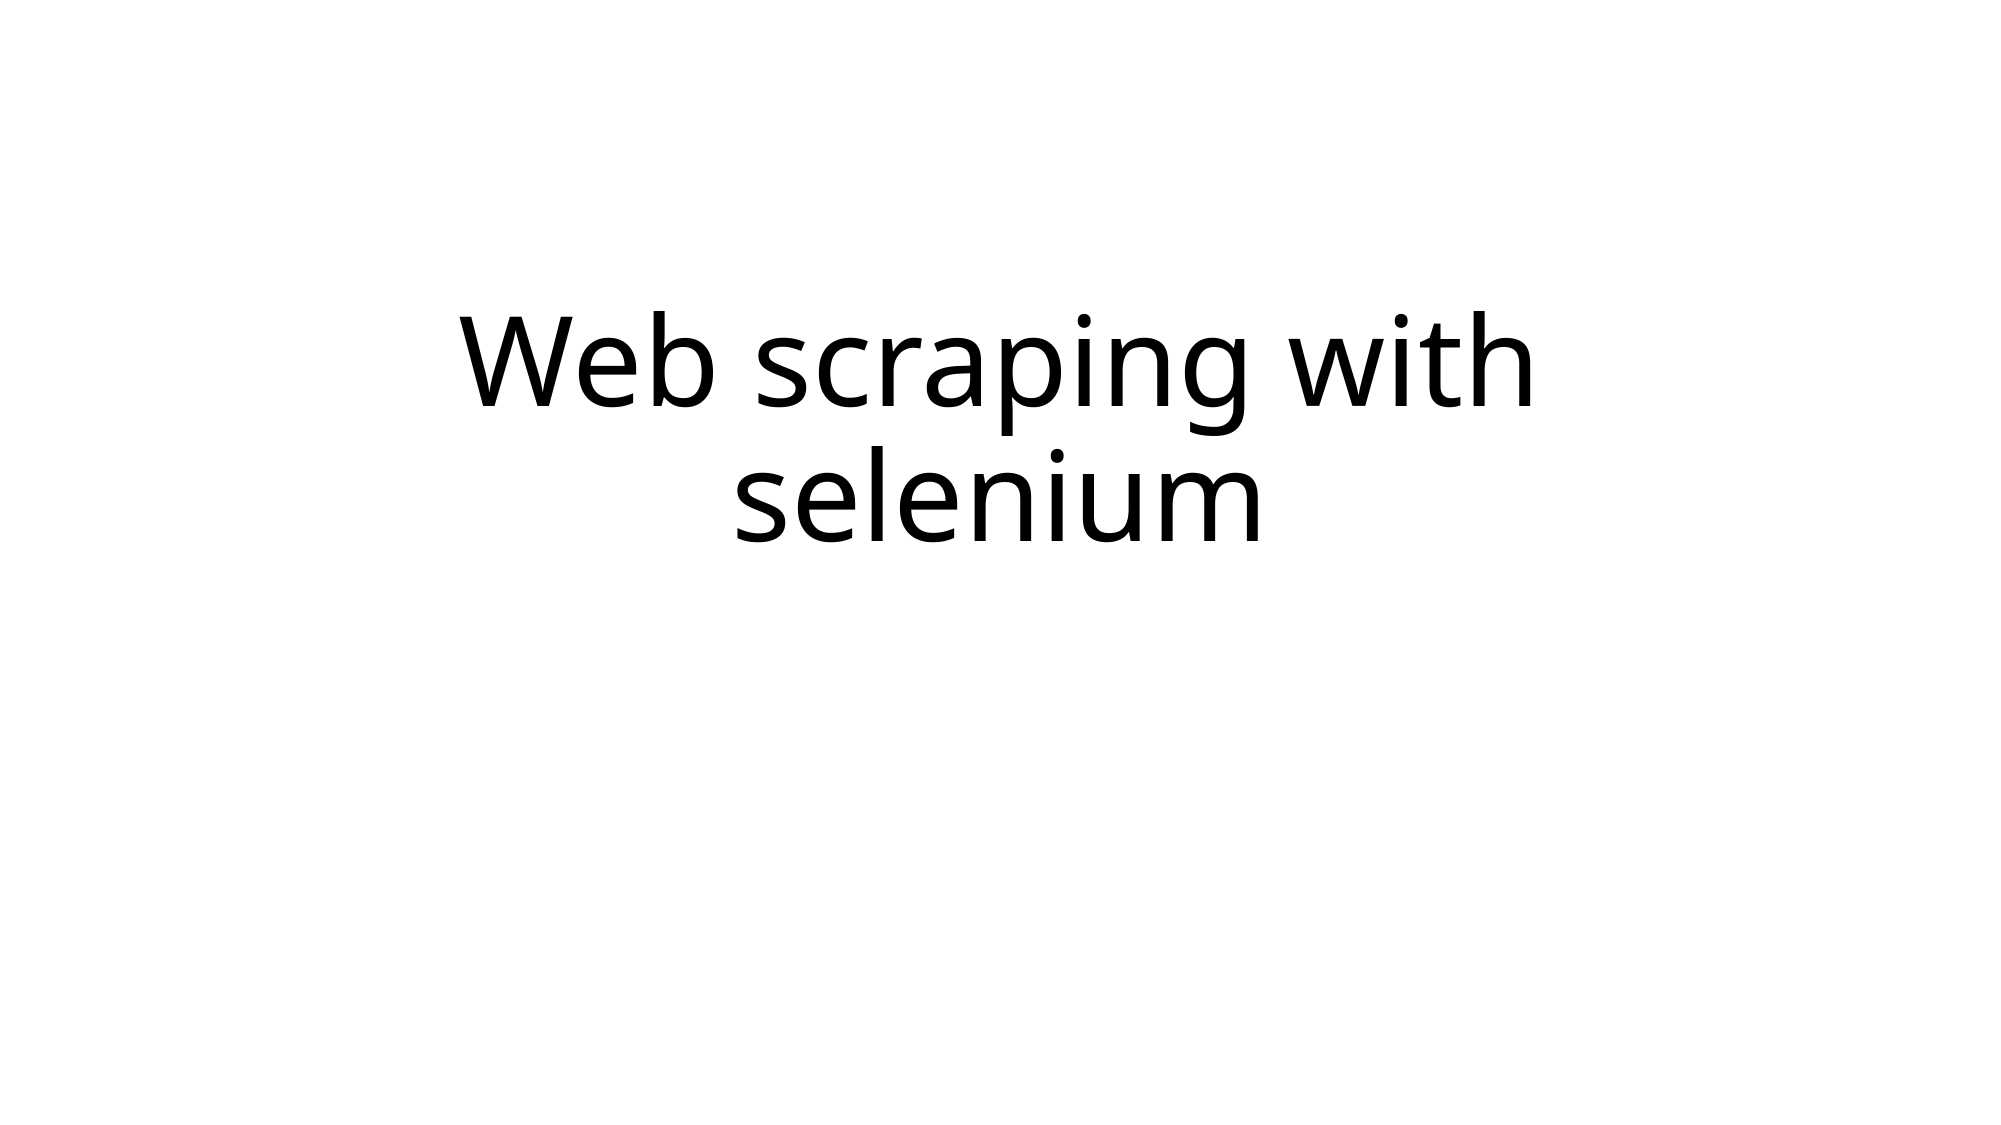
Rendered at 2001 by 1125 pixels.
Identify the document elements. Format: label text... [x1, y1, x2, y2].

title Web scraping with selenium [249, 184, 1750, 576]
